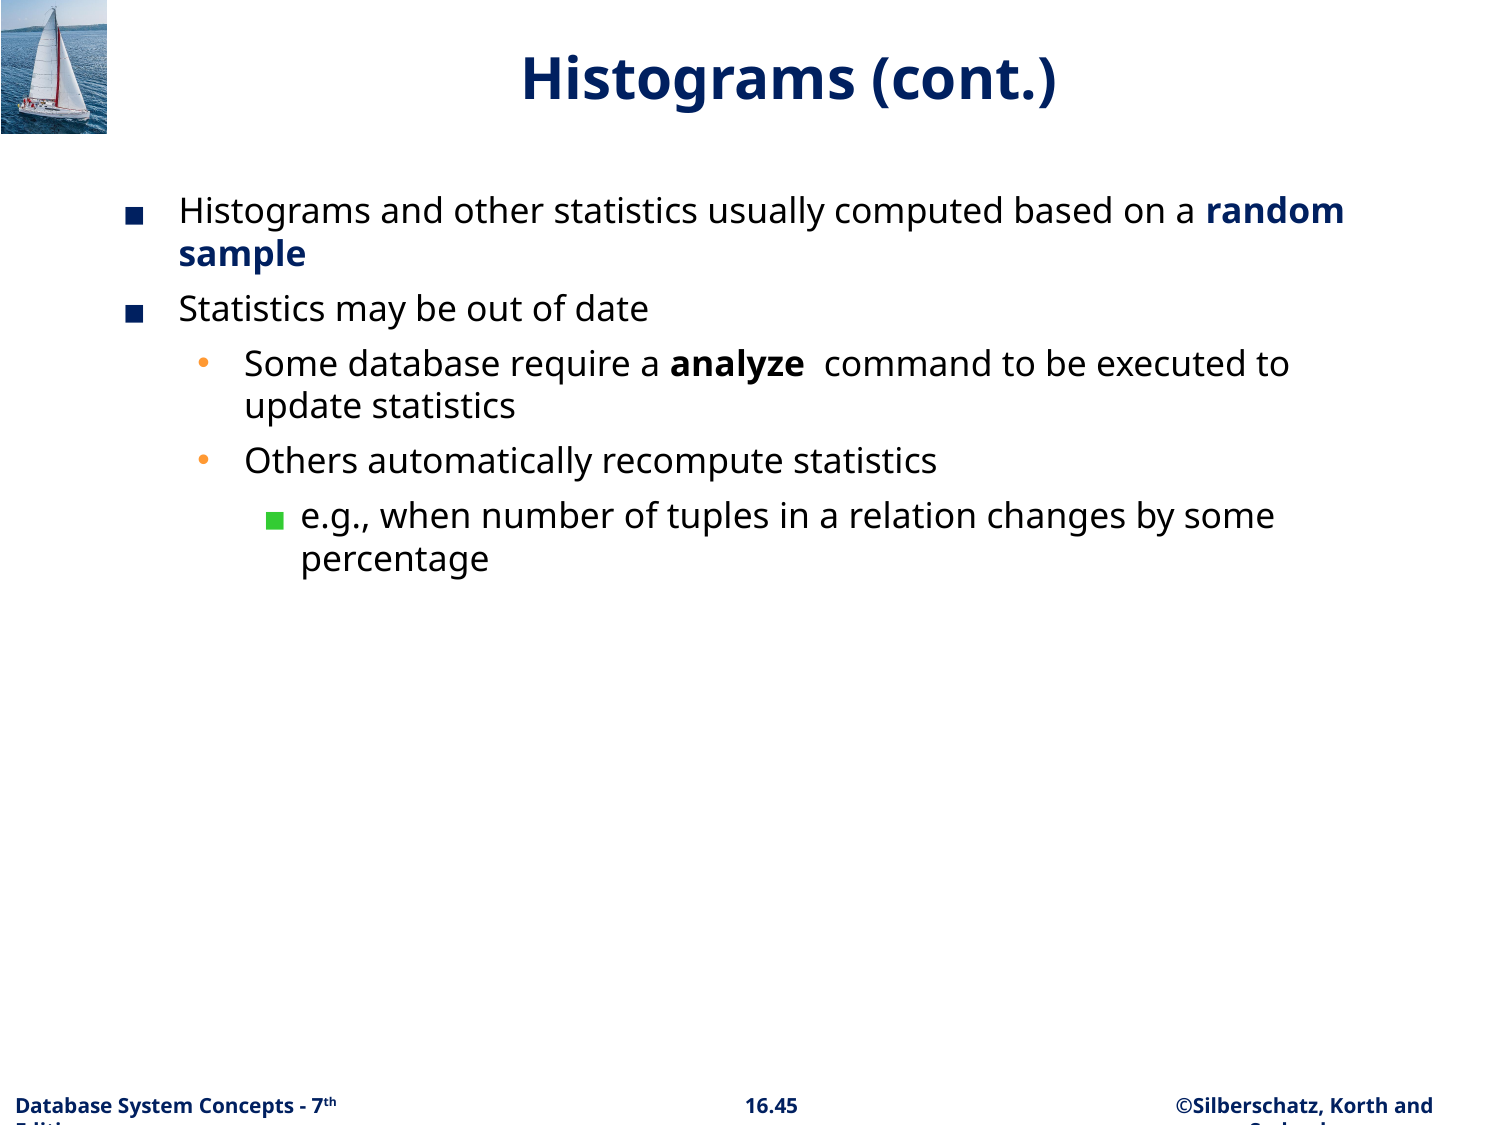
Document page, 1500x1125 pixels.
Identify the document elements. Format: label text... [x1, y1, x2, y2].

picture [1, 0, 107, 134]
list Histograms and other statistics usually computed based on a random sample Statistics may be out of date Some database require a analyze command to be executed to update statistics Others automatically recompute statistics e.g., when number of tuples in a relation changes by some percentage [107, 180, 1379, 1062]
title Histograms (cont.) [126, 19, 1451, 120]
